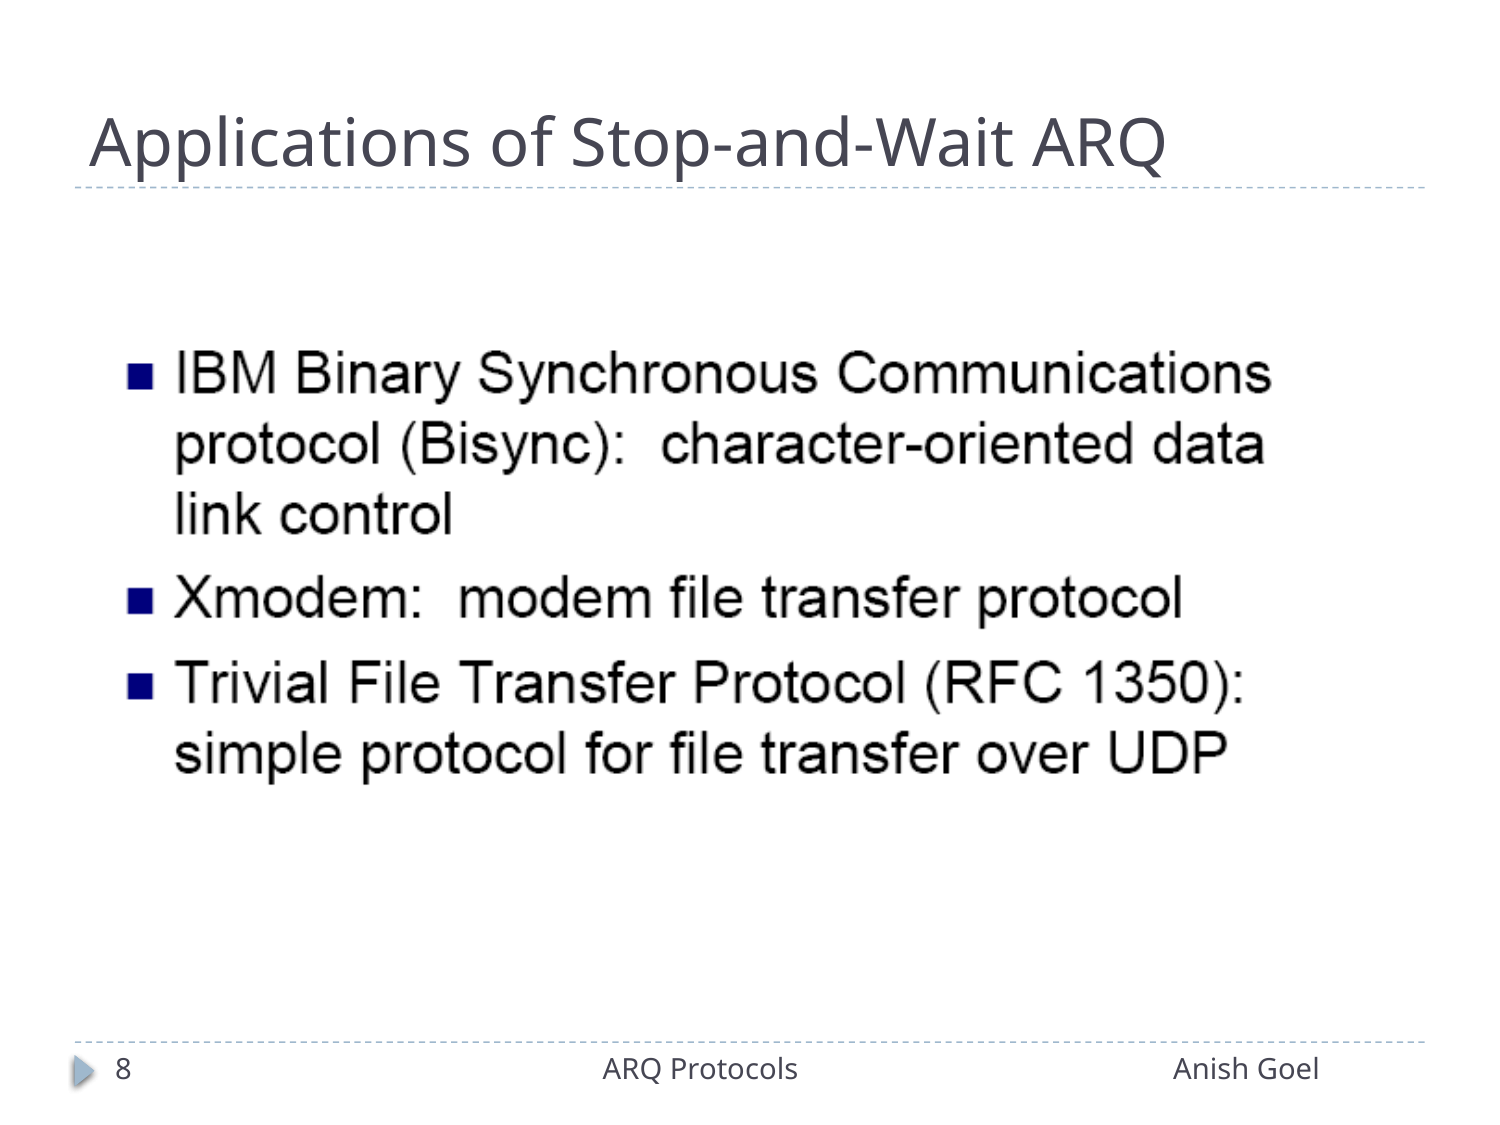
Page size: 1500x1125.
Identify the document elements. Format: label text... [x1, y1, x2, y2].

slide_number 8 [100, 1042, 426, 1103]
title Applications of Stop-and-Wait ARQ [75, 37, 1425, 188]
picture [86, 299, 1294, 851]
footer ARQ Protocols Anish Goel [475, 1042, 1400, 1103]
